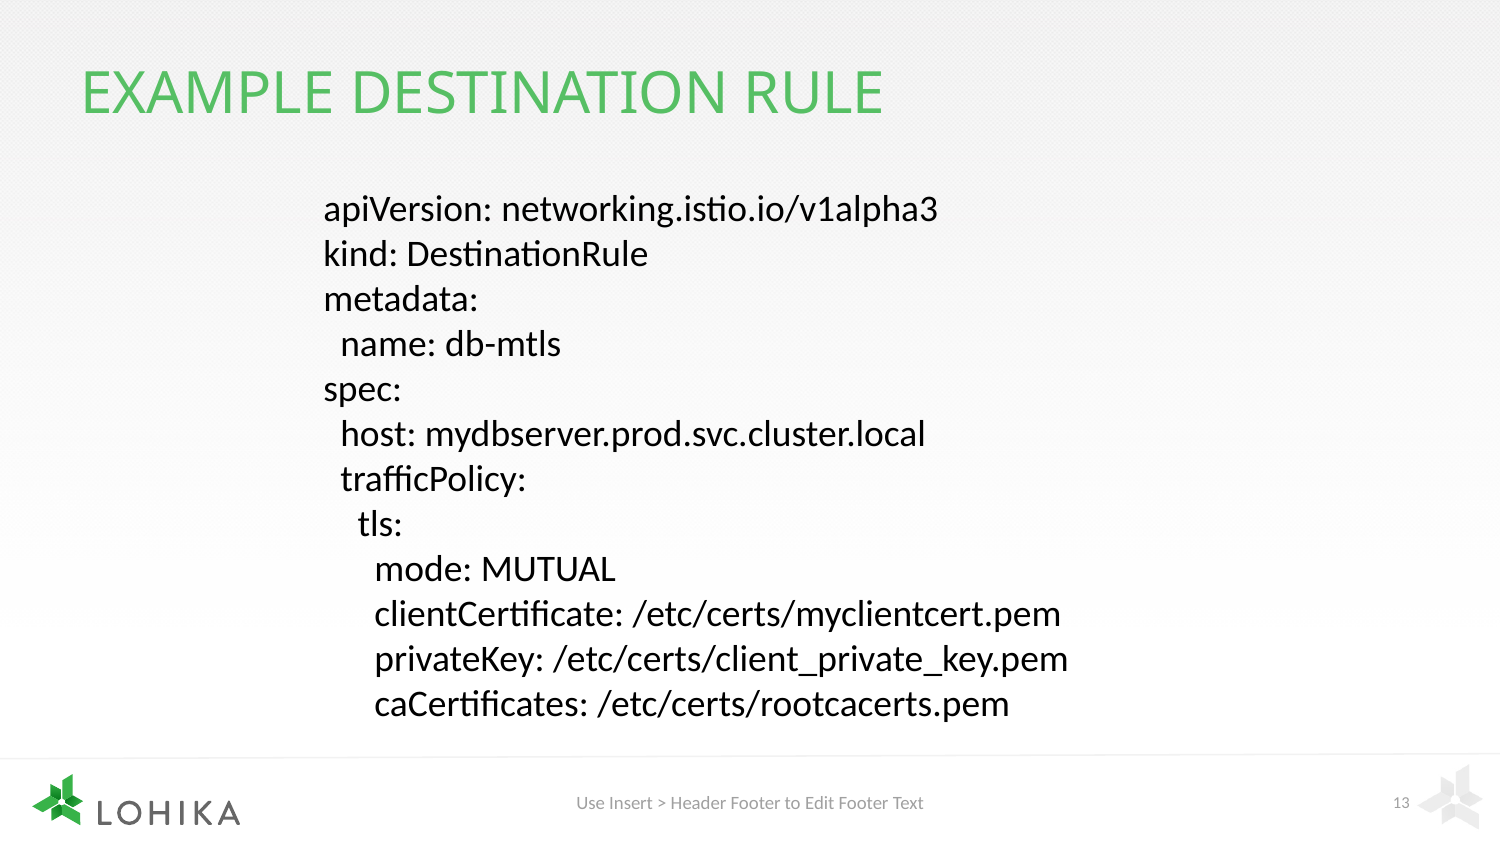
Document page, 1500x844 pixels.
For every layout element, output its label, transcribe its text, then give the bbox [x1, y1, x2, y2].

slide_number 13 [1342, 779, 1425, 825]
picture [0, 755, 1500, 844]
text_box apiVersion: networking.istio.io/v1alpha3 kind: DestinationRule metadata: name: db-mtls spec: host: mydbserver.prod.svc.cluster.local trafficPolicy: tls: mode: MUTUAL clientCertificate: /etc/certs/myclientcert.pem privateKey: /etc/certs/client_private_key.pem caCertificates: /etc/certs/rootcacerts.pem [308, 176, 1158, 732]
picture [0, 0, 1500, 757]
footer Use Insert > Header Footer to Edit Footer Text [342, 779, 1158, 825]
title Example Destination rule [64, 47, 1415, 189]
